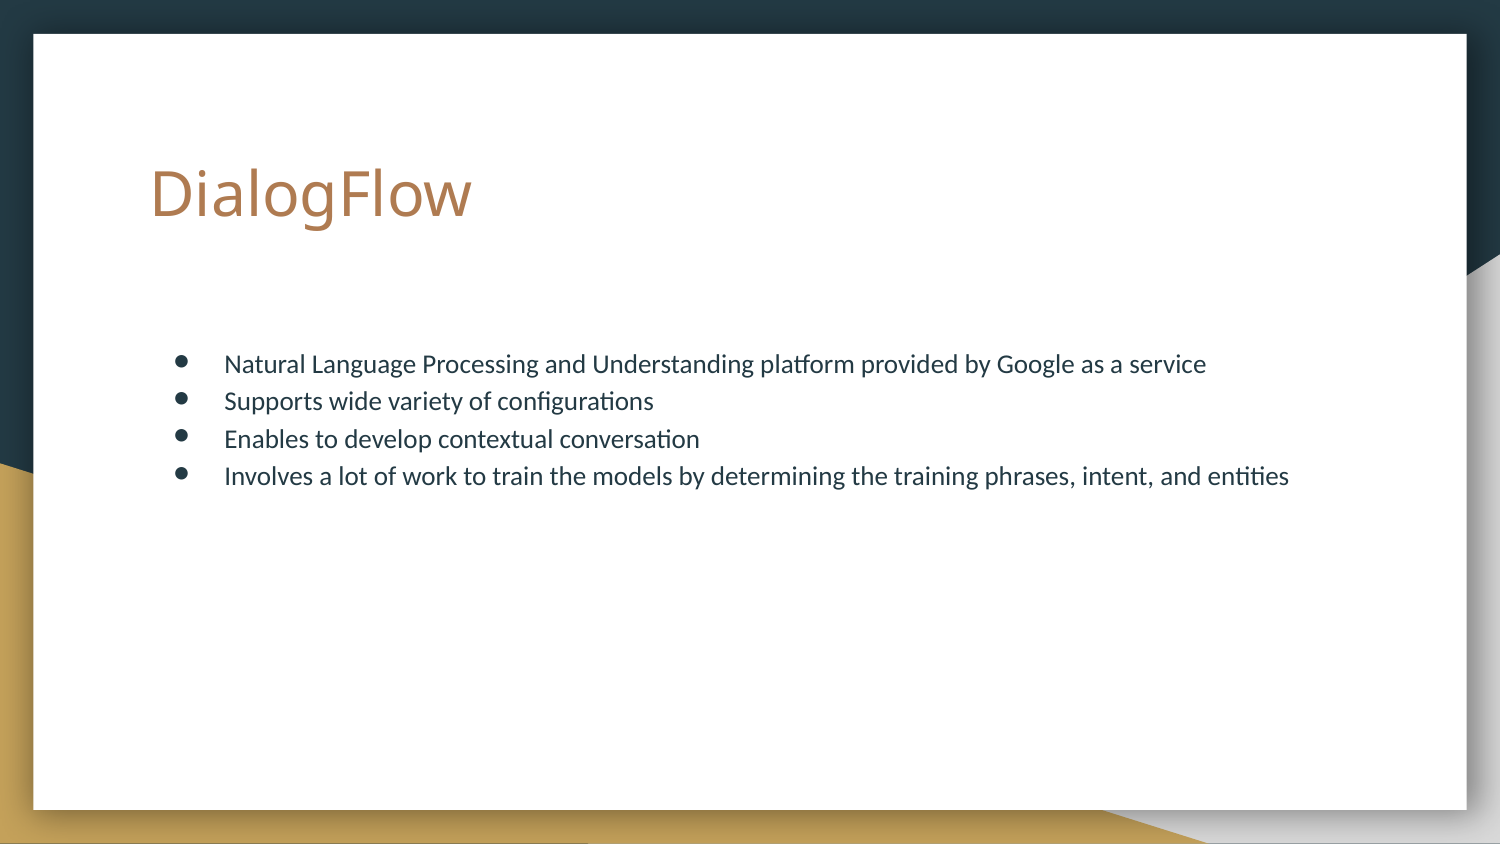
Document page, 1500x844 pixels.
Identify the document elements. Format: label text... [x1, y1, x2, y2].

title DialogFlow [134, 138, 1366, 296]
list Natural Language Processing and Understanding platform provided by Google as a service Supports wide variety of configurations Enables to develop contextual conversation Involves a lot of work to train the models by determining the training phrases, intent, and entities [134, 326, 1366, 729]
